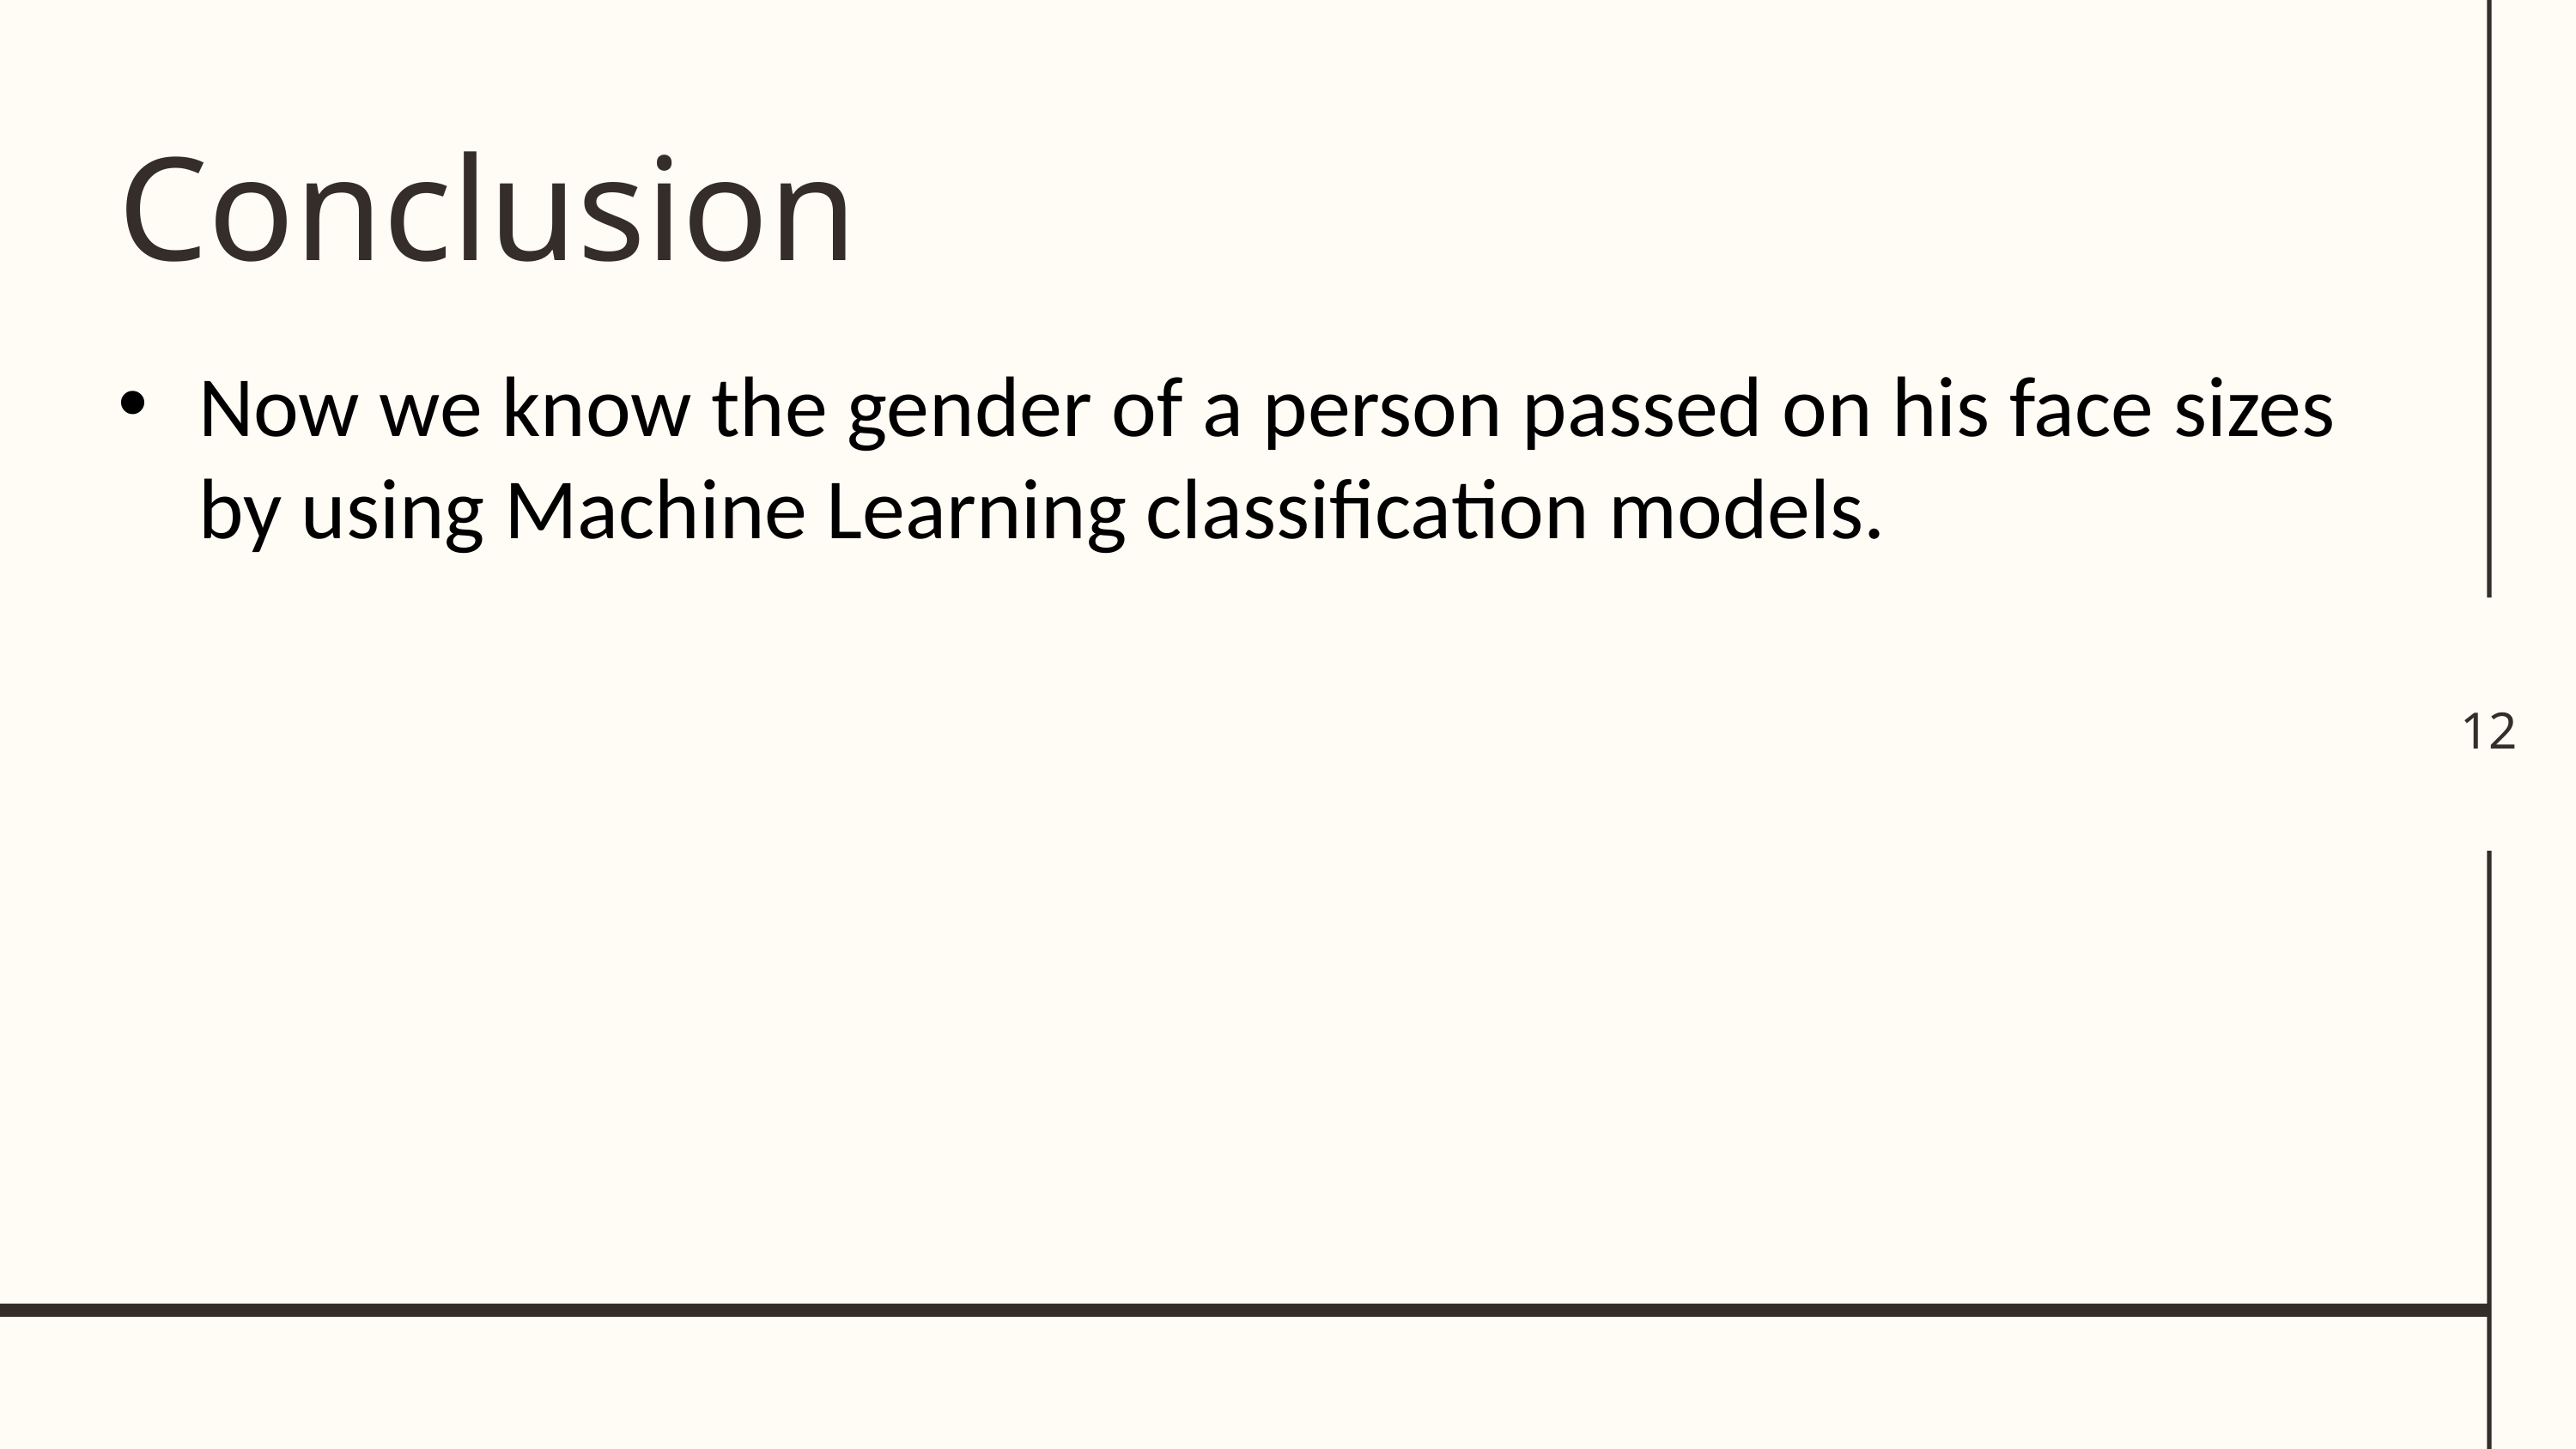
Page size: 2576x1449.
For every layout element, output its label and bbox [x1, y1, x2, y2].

text_box [0, 1303, 2434, 1317]
text_box [118, 131, 1016, 349]
text_box [118, 349, 2411, 670]
text_box [2439, 0, 2539, 1449]
